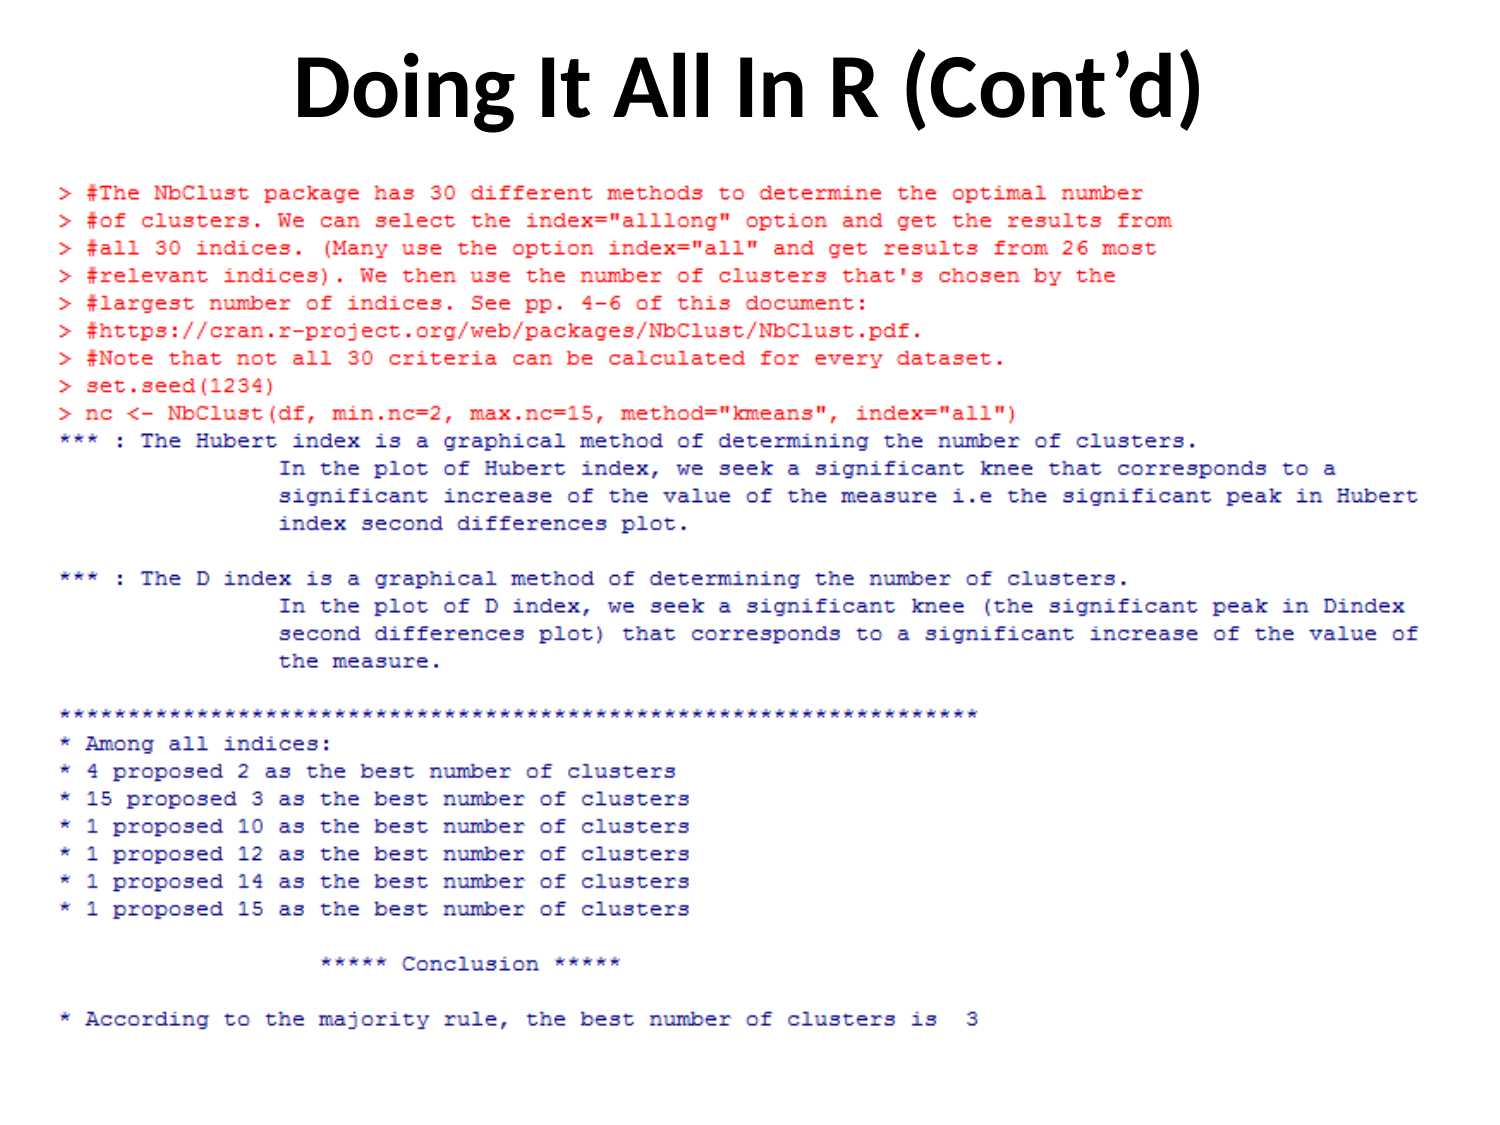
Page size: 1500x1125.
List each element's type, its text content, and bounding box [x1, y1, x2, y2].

title Doing It All In R (Cont’d) [75, 12, 1425, 150]
picture [54, 174, 1446, 1038]
